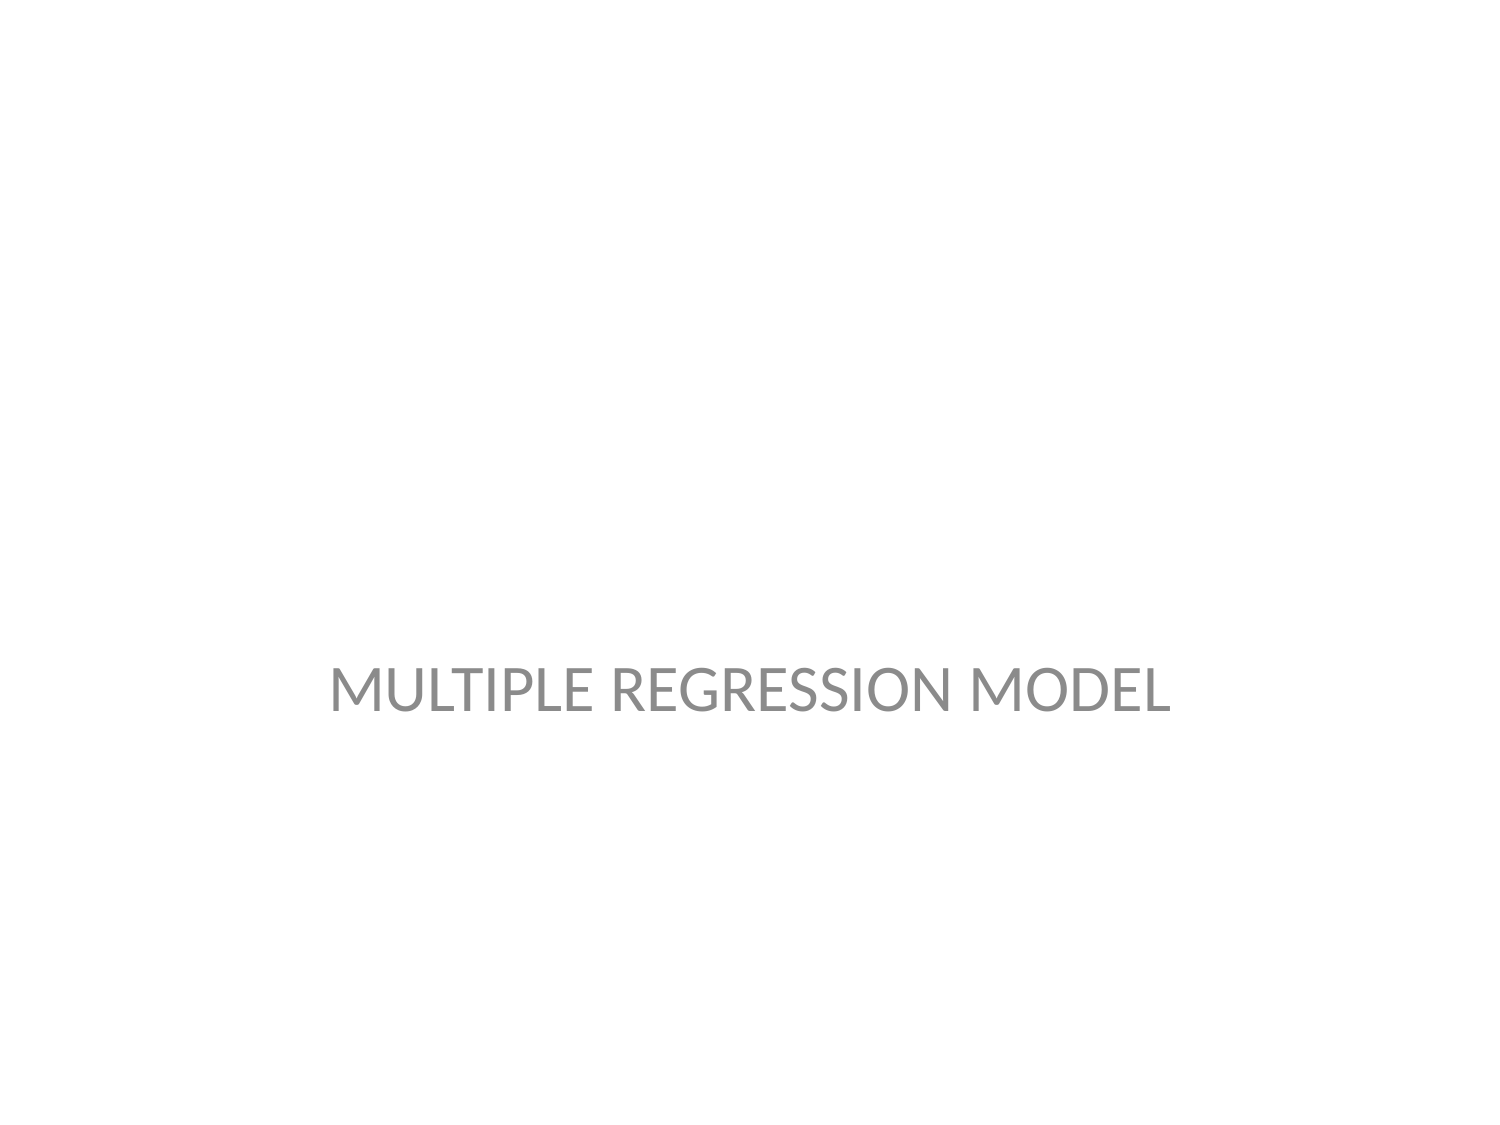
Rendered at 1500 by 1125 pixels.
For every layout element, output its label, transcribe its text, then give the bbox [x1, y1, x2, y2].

subtitle MULTIPLE REGRESSION MODEL [225, 637, 1275, 925]
